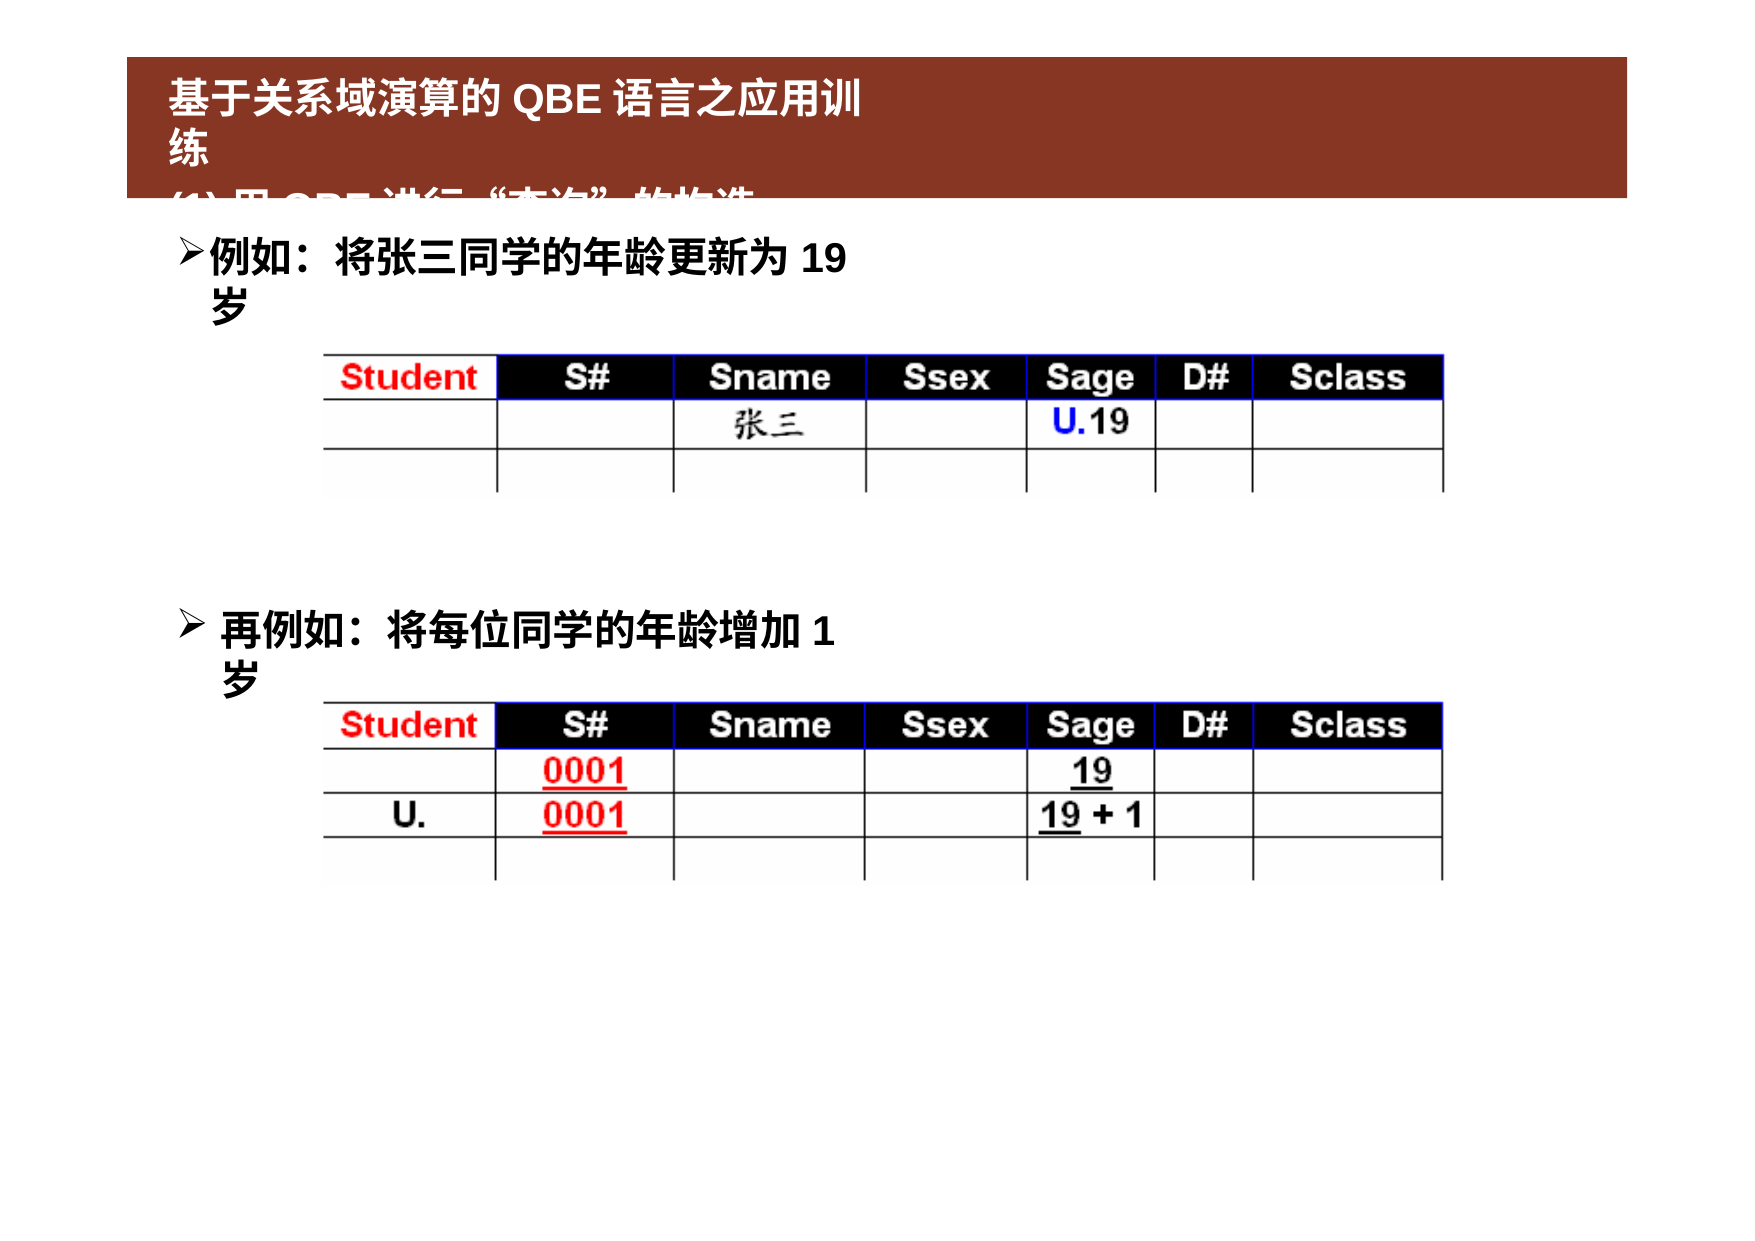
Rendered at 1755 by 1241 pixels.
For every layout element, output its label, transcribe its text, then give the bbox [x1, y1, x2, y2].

text_box [322, 351, 1448, 498]
title 基于关系域演算的QBE语言之应用训练 (1)用QBE进行“查询”的构造 [168, 59, 887, 279]
text_box [322, 697, 1447, 887]
text_box 再例如：将每位同学的年龄增加1岁 [173, 601, 871, 704]
text_box 例如：将张三同学的年龄更新为19岁 [174, 279, 883, 332]
